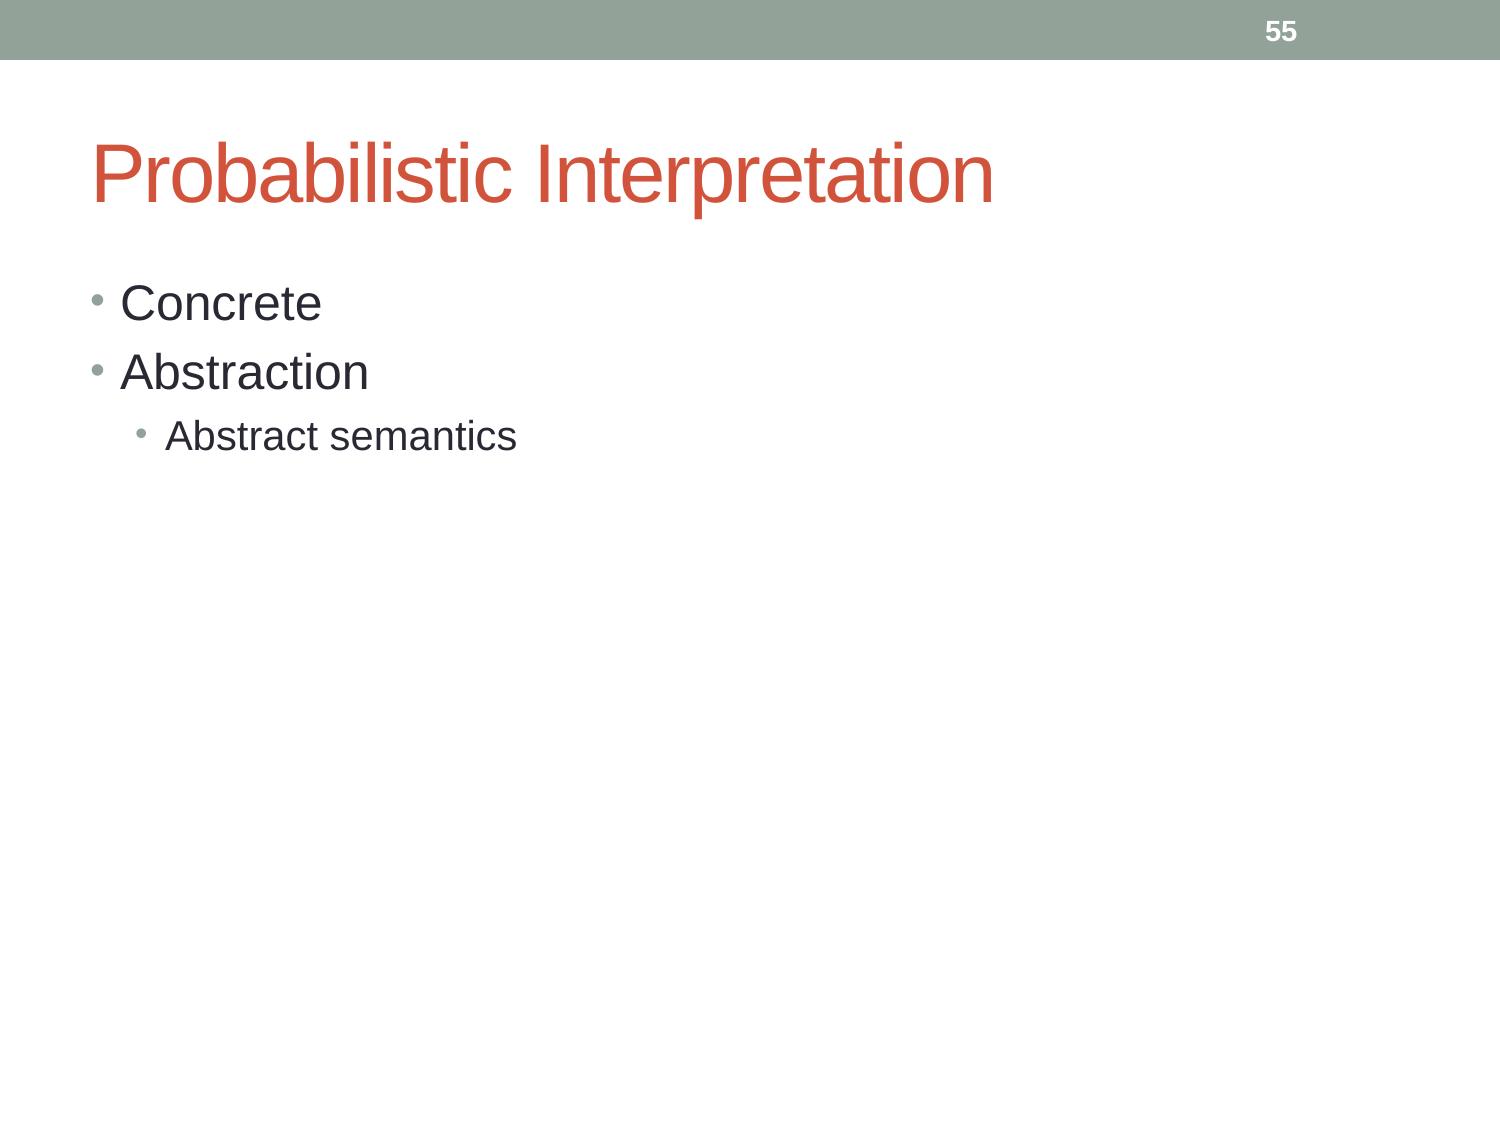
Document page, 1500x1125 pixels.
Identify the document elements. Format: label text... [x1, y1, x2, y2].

list Concrete Abstraction Abstract semantics [75, 262, 1425, 1063]
title Probabilistic Interpretation [75, 87, 1425, 250]
slide_number 55 [1250, 3, 1425, 57]
